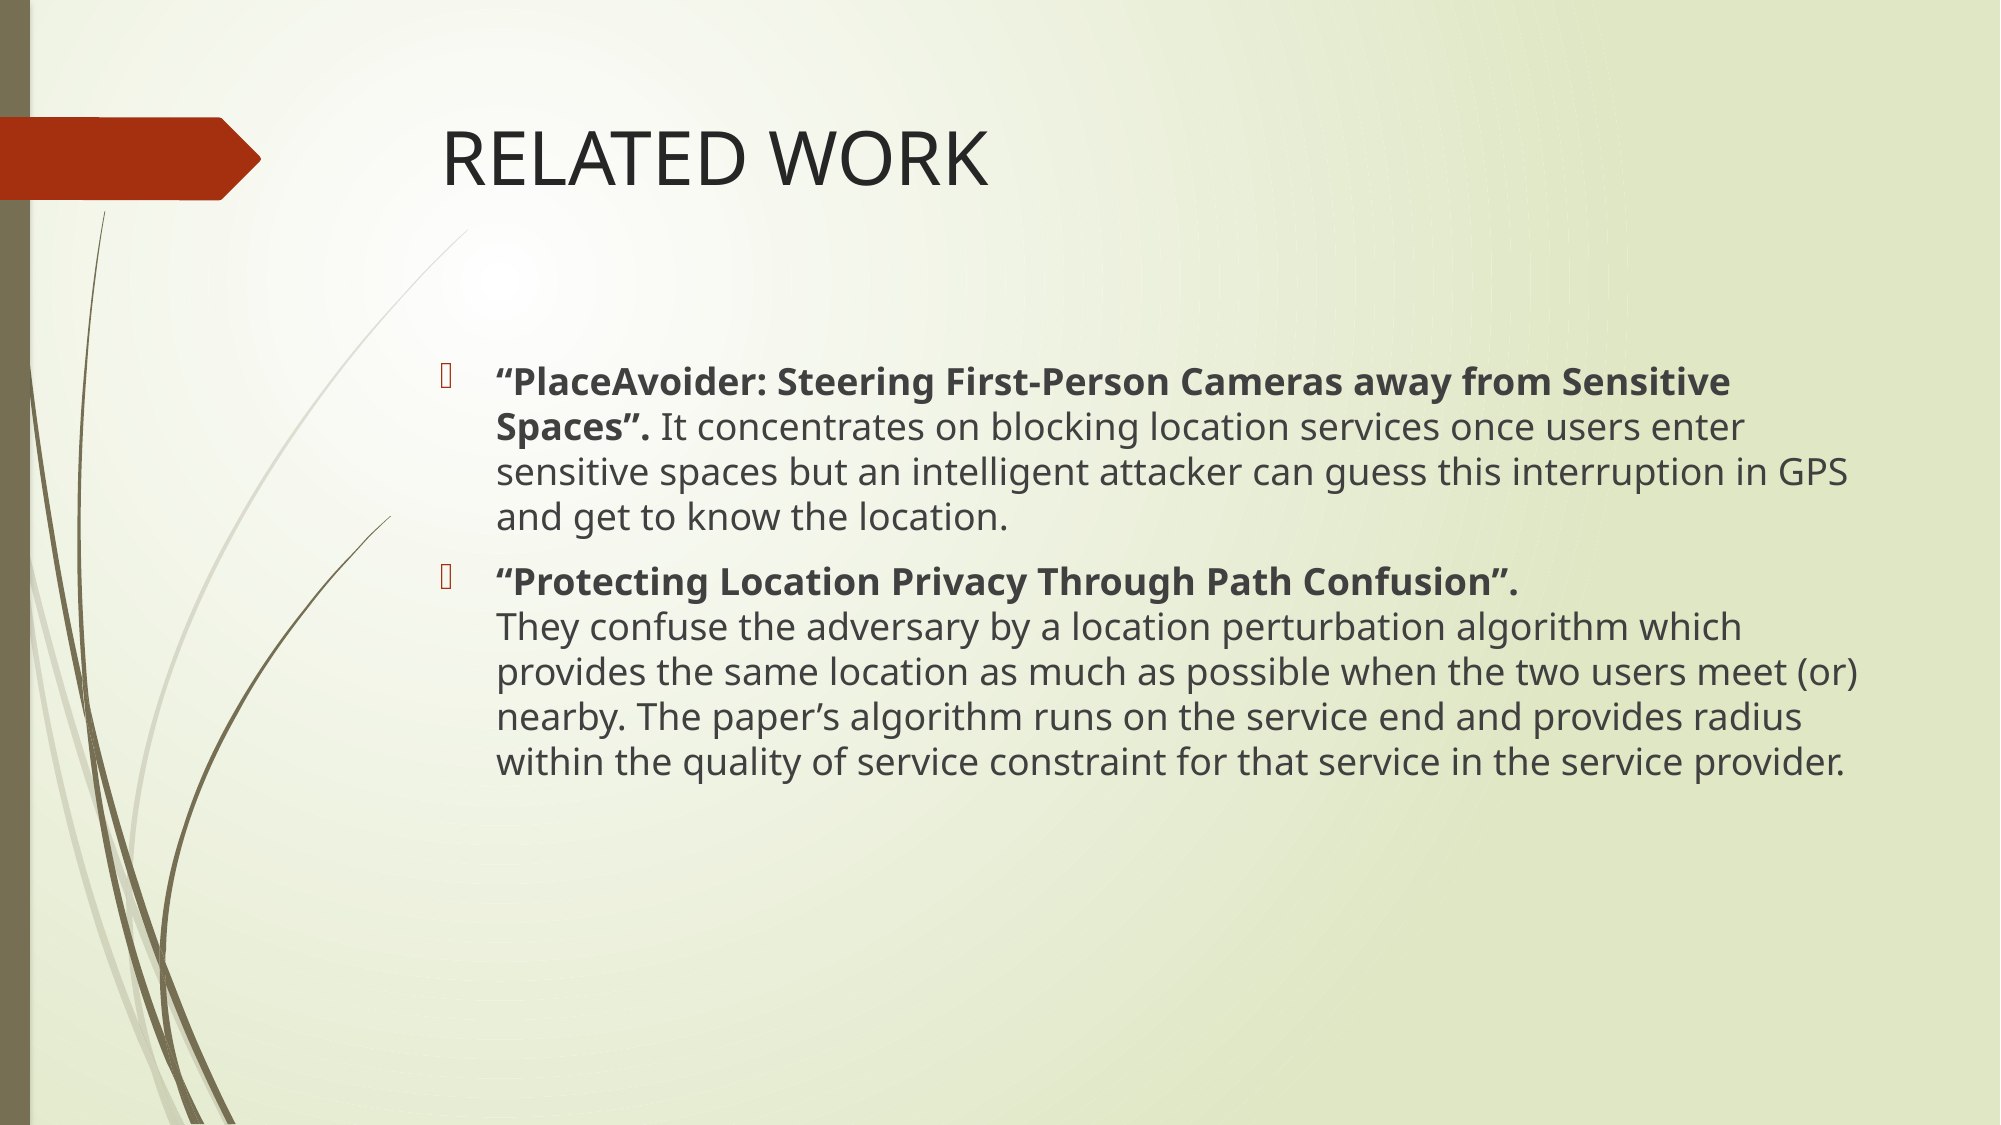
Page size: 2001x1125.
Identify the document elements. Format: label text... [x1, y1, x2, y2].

list “PlaceAvoider: Steering First-Person Cameras away from Sensitive Spaces”. It concentrates on blocking location services once users enter sensitive spaces but an intelligent attacker can guess this interruption in GPS and get to know the location. “Protecting Location Privacy Through Path Confusion”. They confuse the adversary by a location perturbation algorithm which provides the same location as much as possible when the two users meet (or) nearby. The paper’s algorithm runs on the service end and provides radius within the quality of service constraint for that service in the service provider. [424, 350, 1888, 970]
title RELATED WORK [425, 102, 1888, 313]
